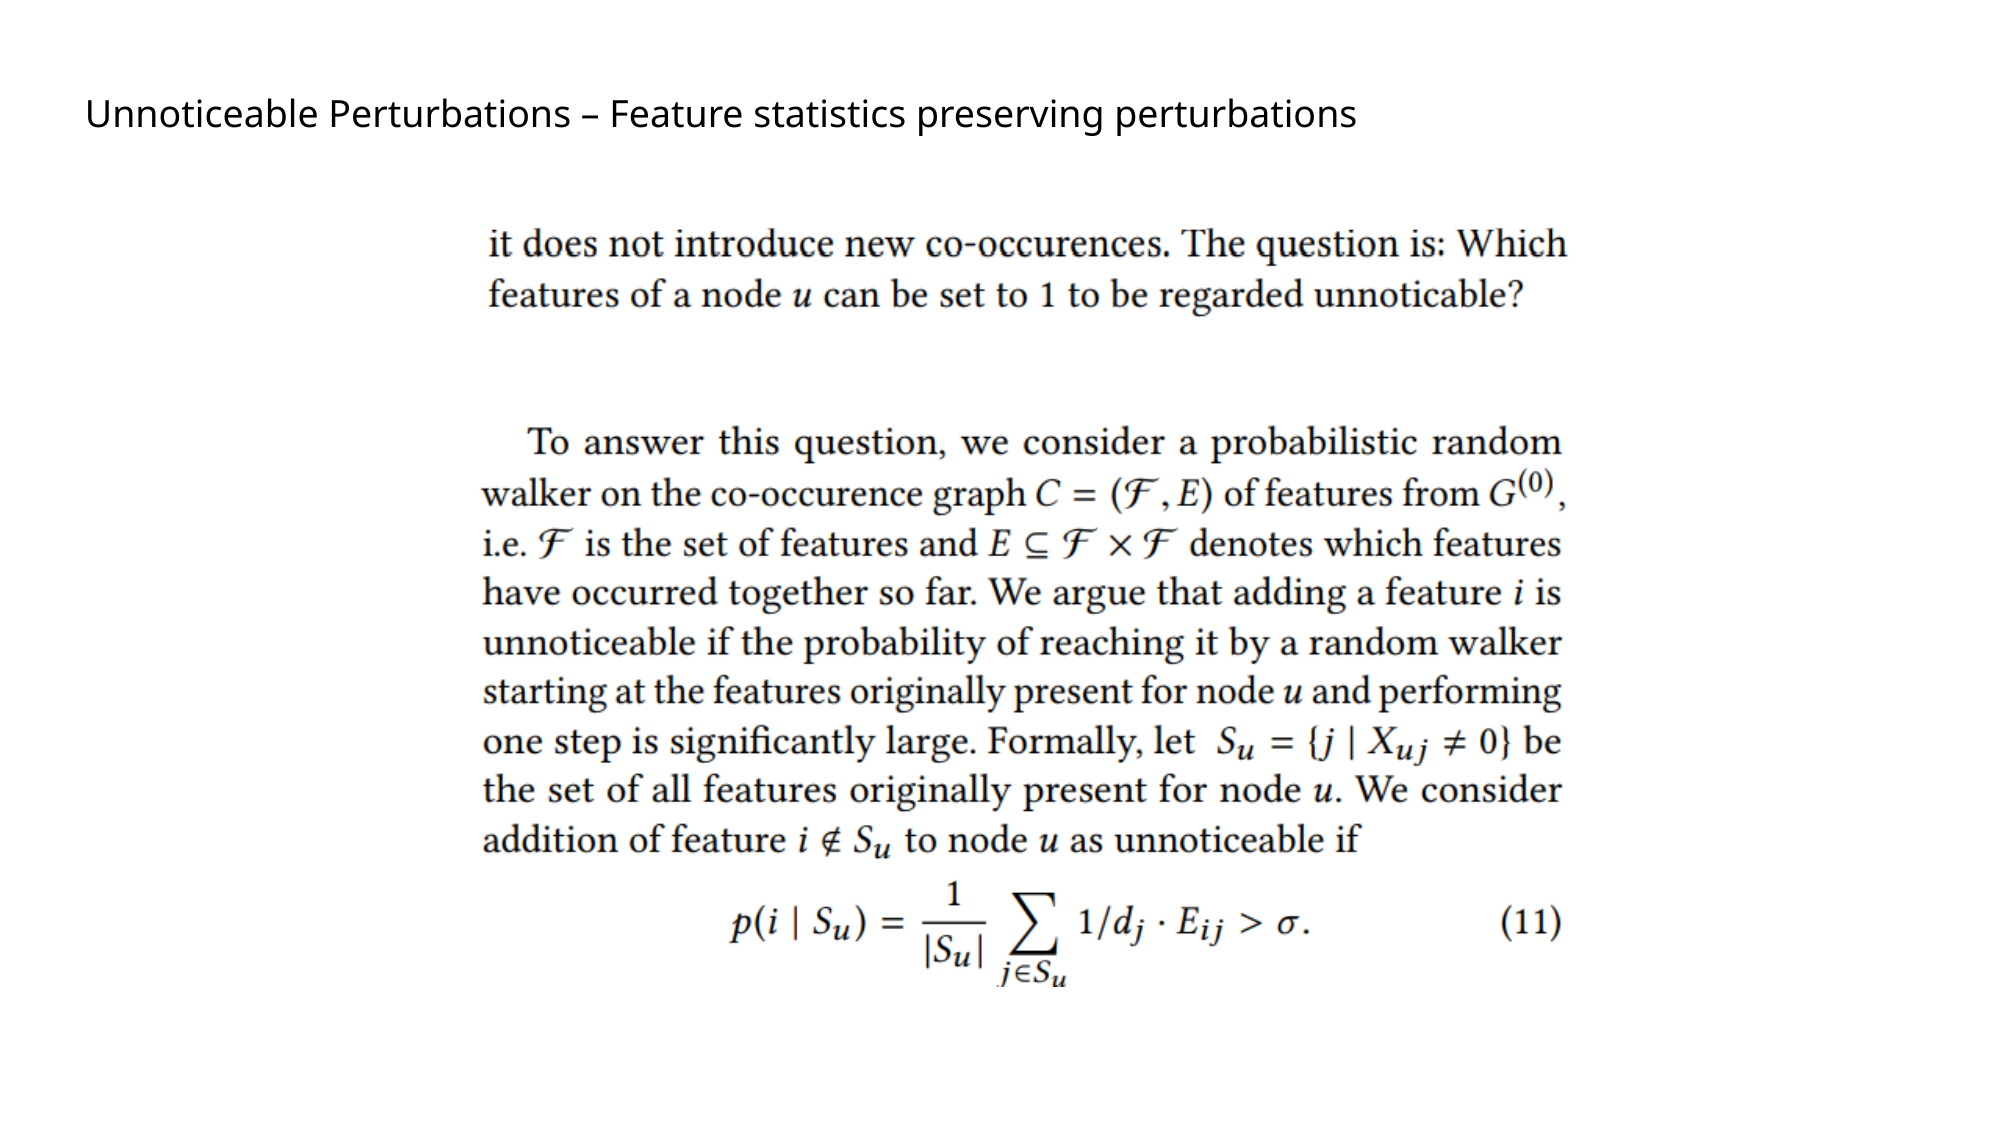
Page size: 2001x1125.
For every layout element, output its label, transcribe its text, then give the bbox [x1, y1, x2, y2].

picture [472, 219, 1576, 340]
picture [417, 390, 1631, 987]
text_box Unnoticeable Perturbations – Feature statistics preserving perturbations [70, 82, 1418, 143]
